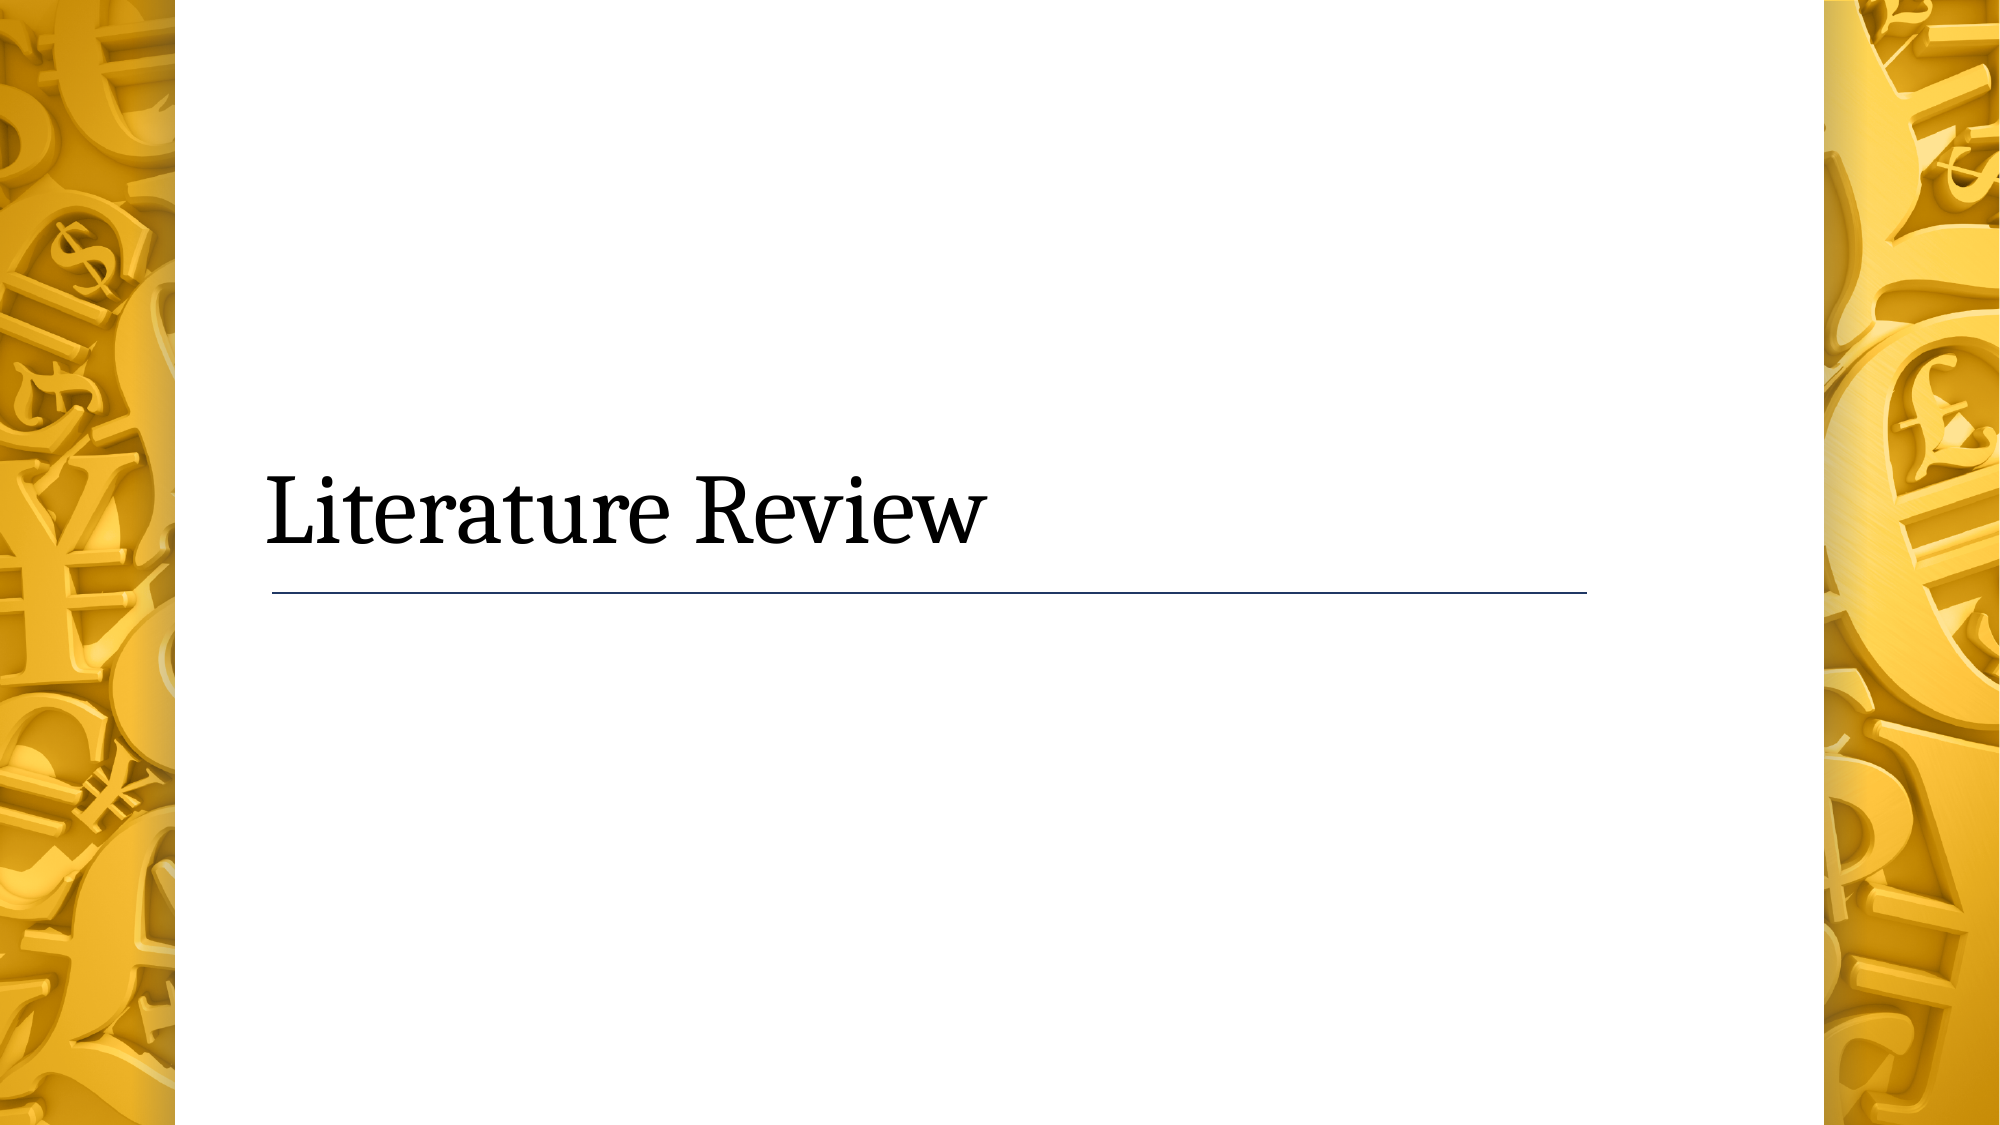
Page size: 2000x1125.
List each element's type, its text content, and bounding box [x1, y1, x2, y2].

picture [1824, 0, 2000, 1125]
title Literature Review [249, 174, 1600, 571]
picture [0, 0, 175, 1125]
